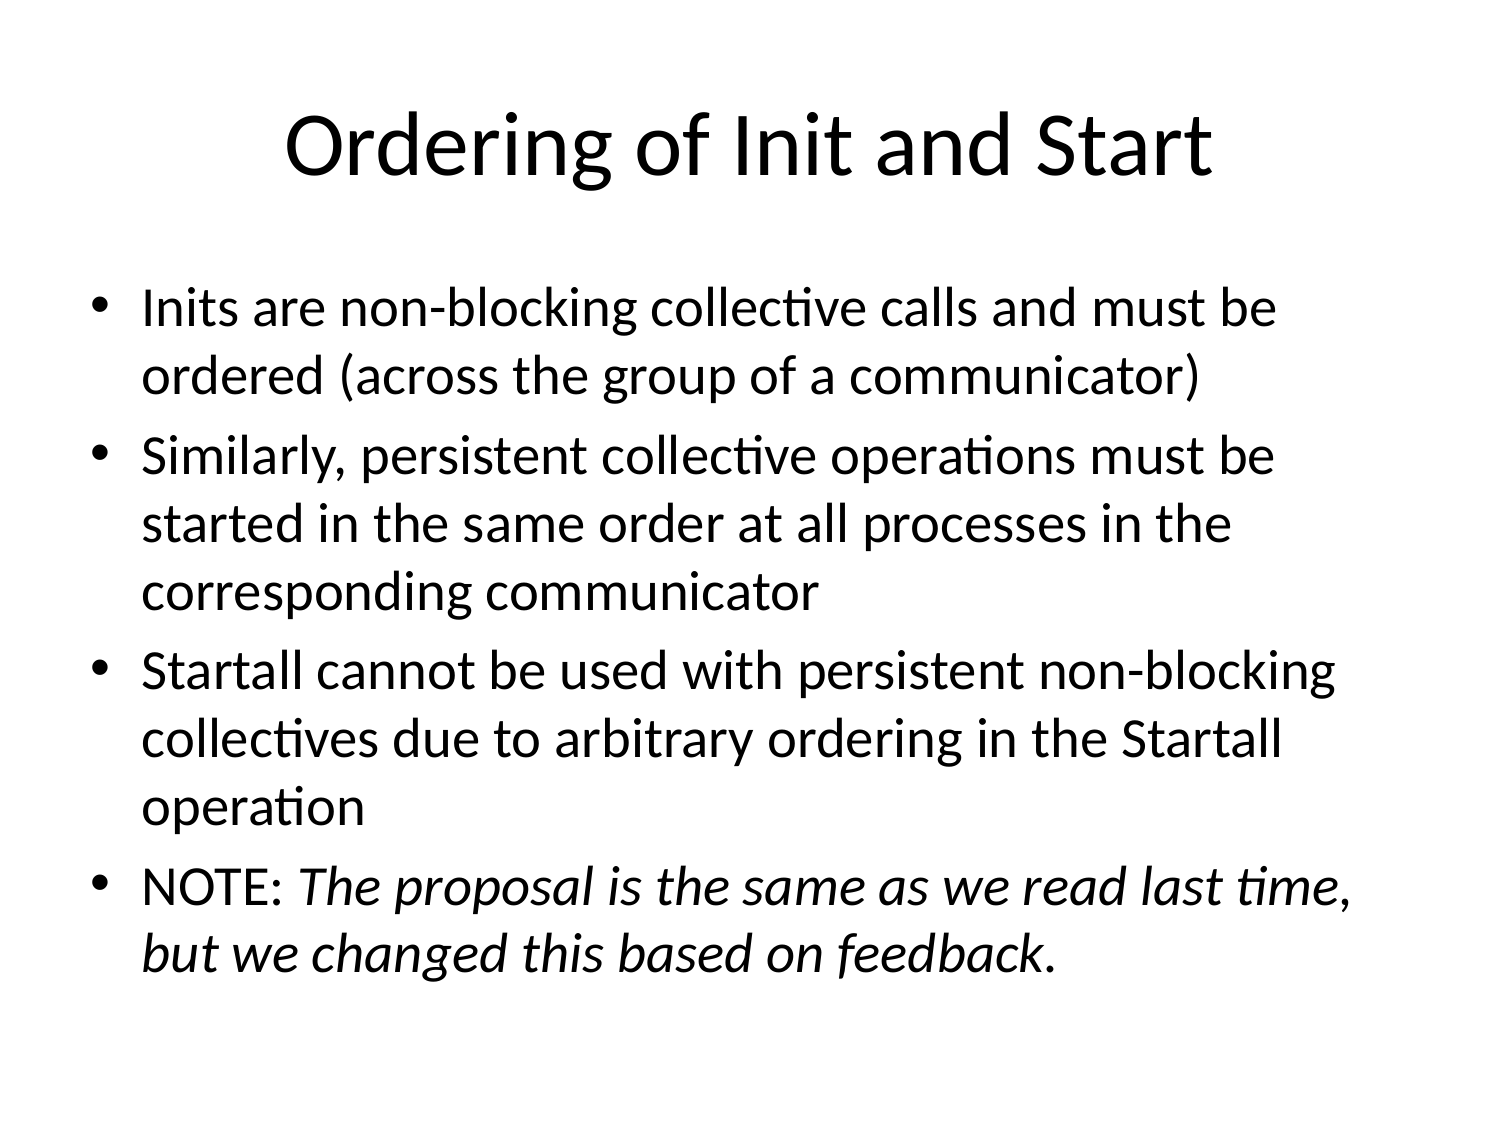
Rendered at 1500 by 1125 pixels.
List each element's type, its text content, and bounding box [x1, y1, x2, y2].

title Ordering of Init and Start [75, 45, 1425, 233]
list Inits are non-blocking collective calls and must be ordered (across the group of a communicator) Similarly, persistent collective operations must be started in the same order at all processes in the corresponding communicator Startall cannot be used with persistent non-blocking collectives due to arbitrary ordering in the Startall operation NOTE: The proposal is the same as we read last time, but we changed this based on feedback. [75, 262, 1425, 1005]
